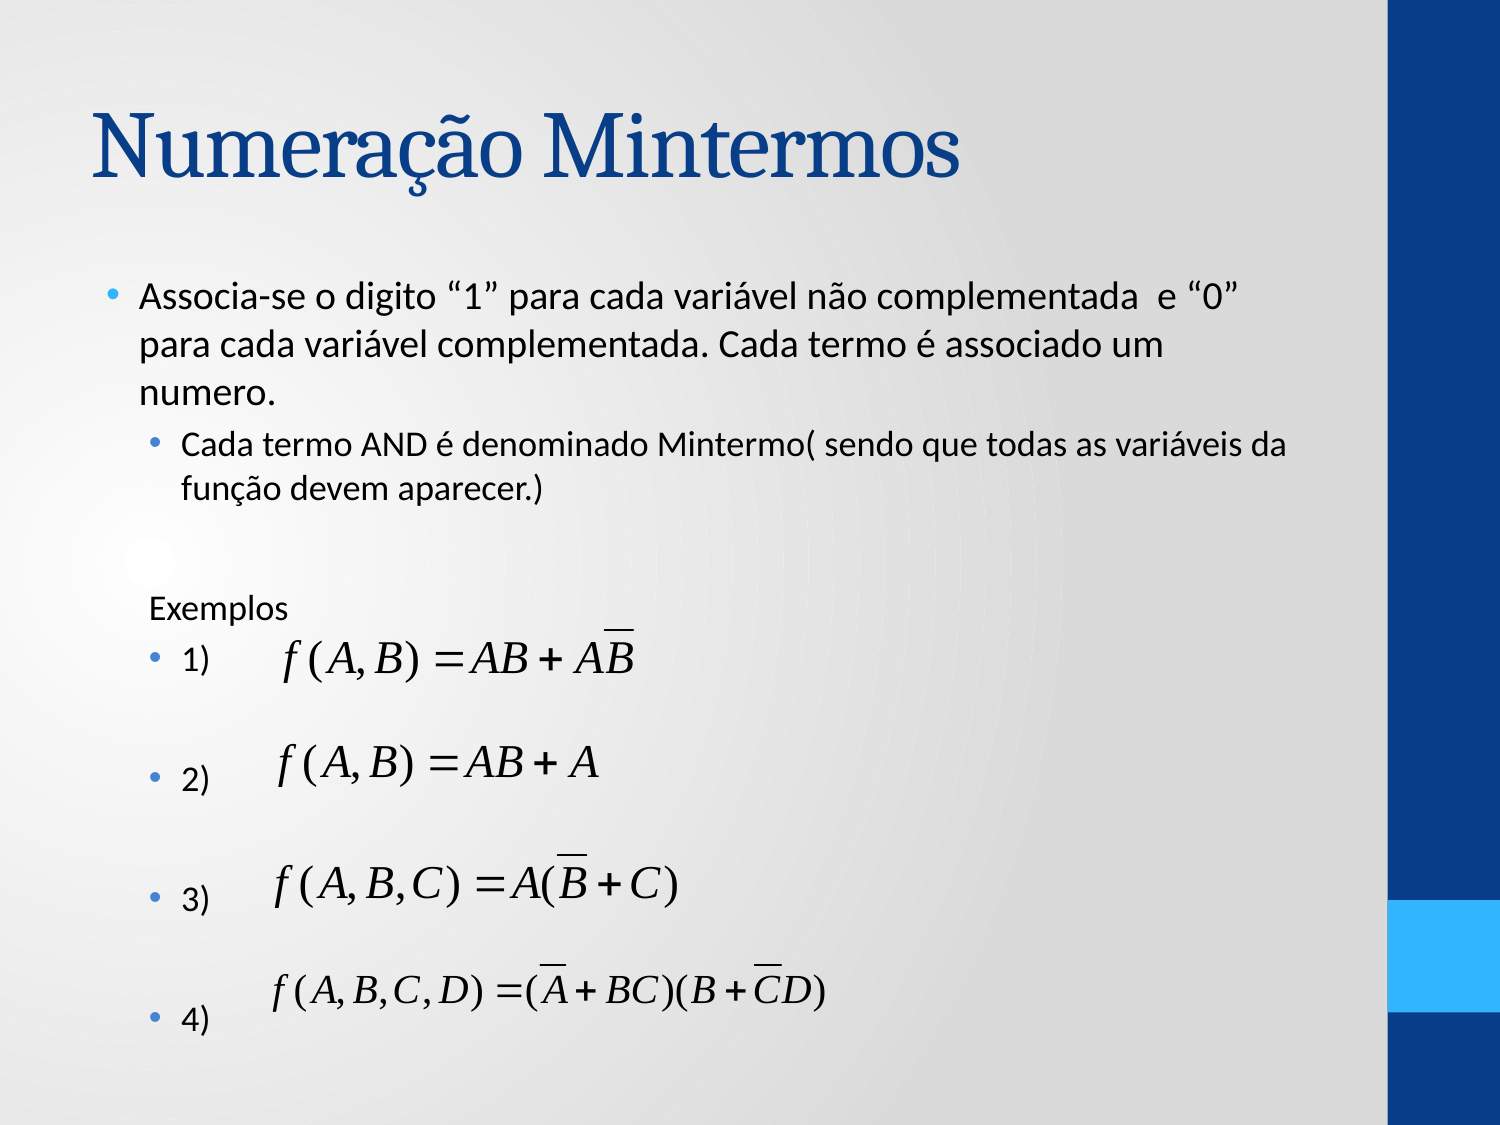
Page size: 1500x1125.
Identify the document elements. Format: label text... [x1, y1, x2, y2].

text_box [266, 618, 644, 694]
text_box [257, 954, 834, 1022]
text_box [257, 843, 686, 920]
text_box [261, 733, 607, 798]
title Numeração Mintermos [75, 45, 1325, 233]
list Associa-se o digito “1” para cada variável não complementada e “0” para cada variável complementada. Cada termo é associado um numero. Cada termo AND é denominado Mintermo( sendo que todas as variáveis da função devem aparecer.) Exemplos 1) 2) 3) 4) [75, 262, 1325, 1050]
